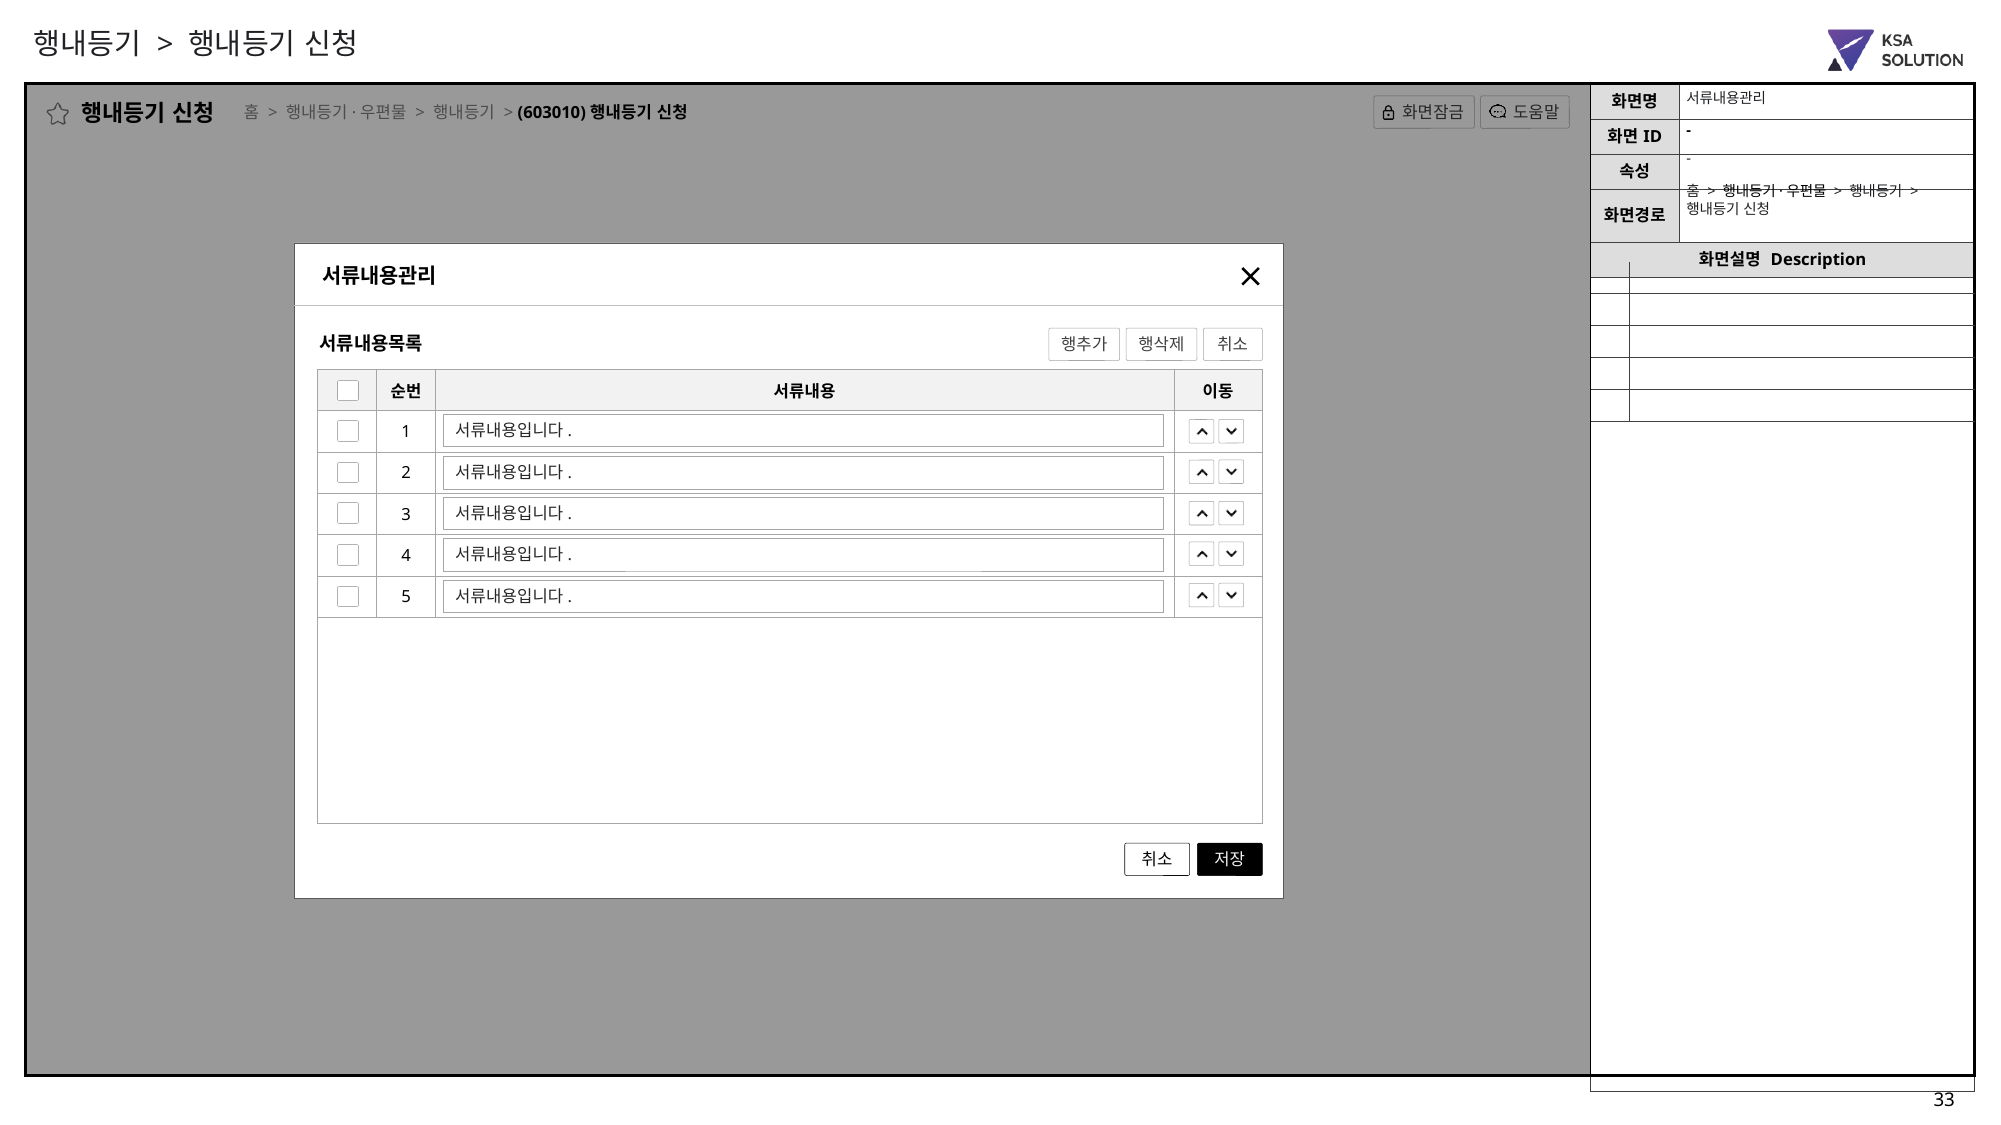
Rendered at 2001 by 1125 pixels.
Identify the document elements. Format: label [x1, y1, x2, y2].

table_cell [1591, 390, 1629, 421]
picture [1824, 25, 1966, 73]
table_cell [1591, 326, 1629, 357]
table_cell [1591, 358, 1629, 389]
text_box [18, 17, 374, 68]
table_cell [1591, 294, 1629, 325]
table_cell [1630, 390, 1975, 421]
table_cell [1630, 326, 1975, 357]
text_box [23, 81, 1591, 1078]
table_cell [1630, 294, 1975, 325]
text_box [1680, 81, 1976, 225]
table_header [1591, 262, 1629, 293]
table_header [1630, 262, 1975, 293]
table_cell [1630, 358, 1975, 389]
